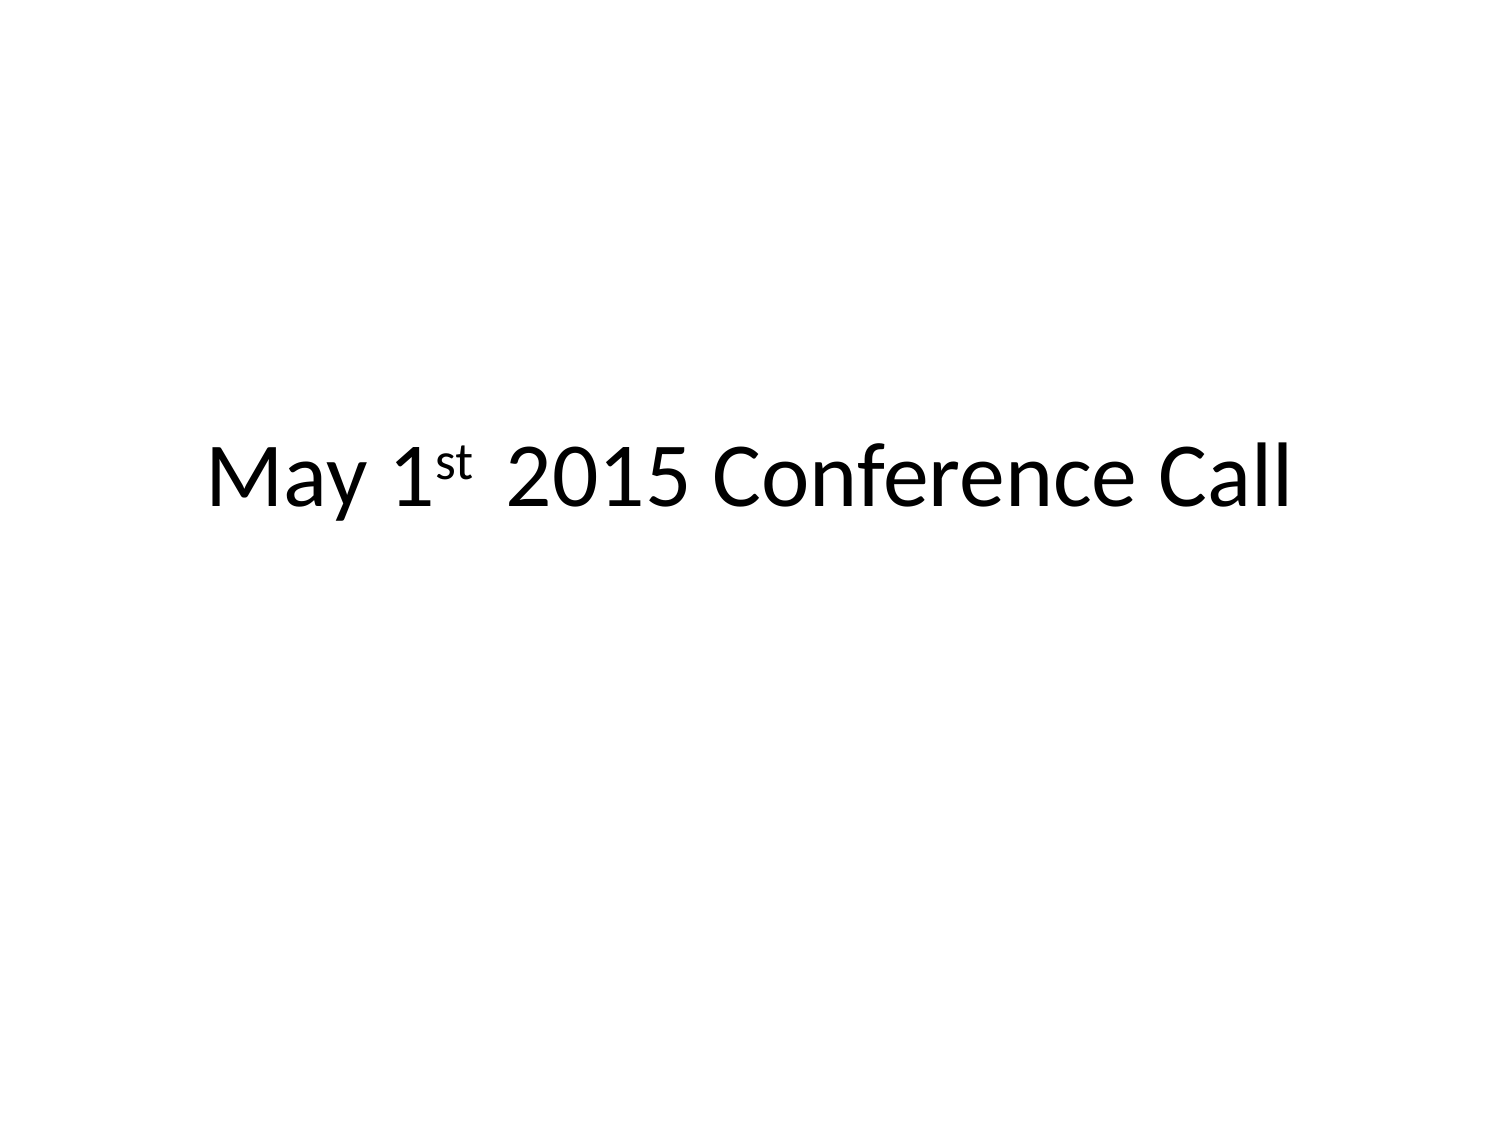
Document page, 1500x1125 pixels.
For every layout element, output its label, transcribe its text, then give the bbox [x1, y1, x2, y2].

title May 1st 2015 Conference Call [112, 349, 1388, 591]
